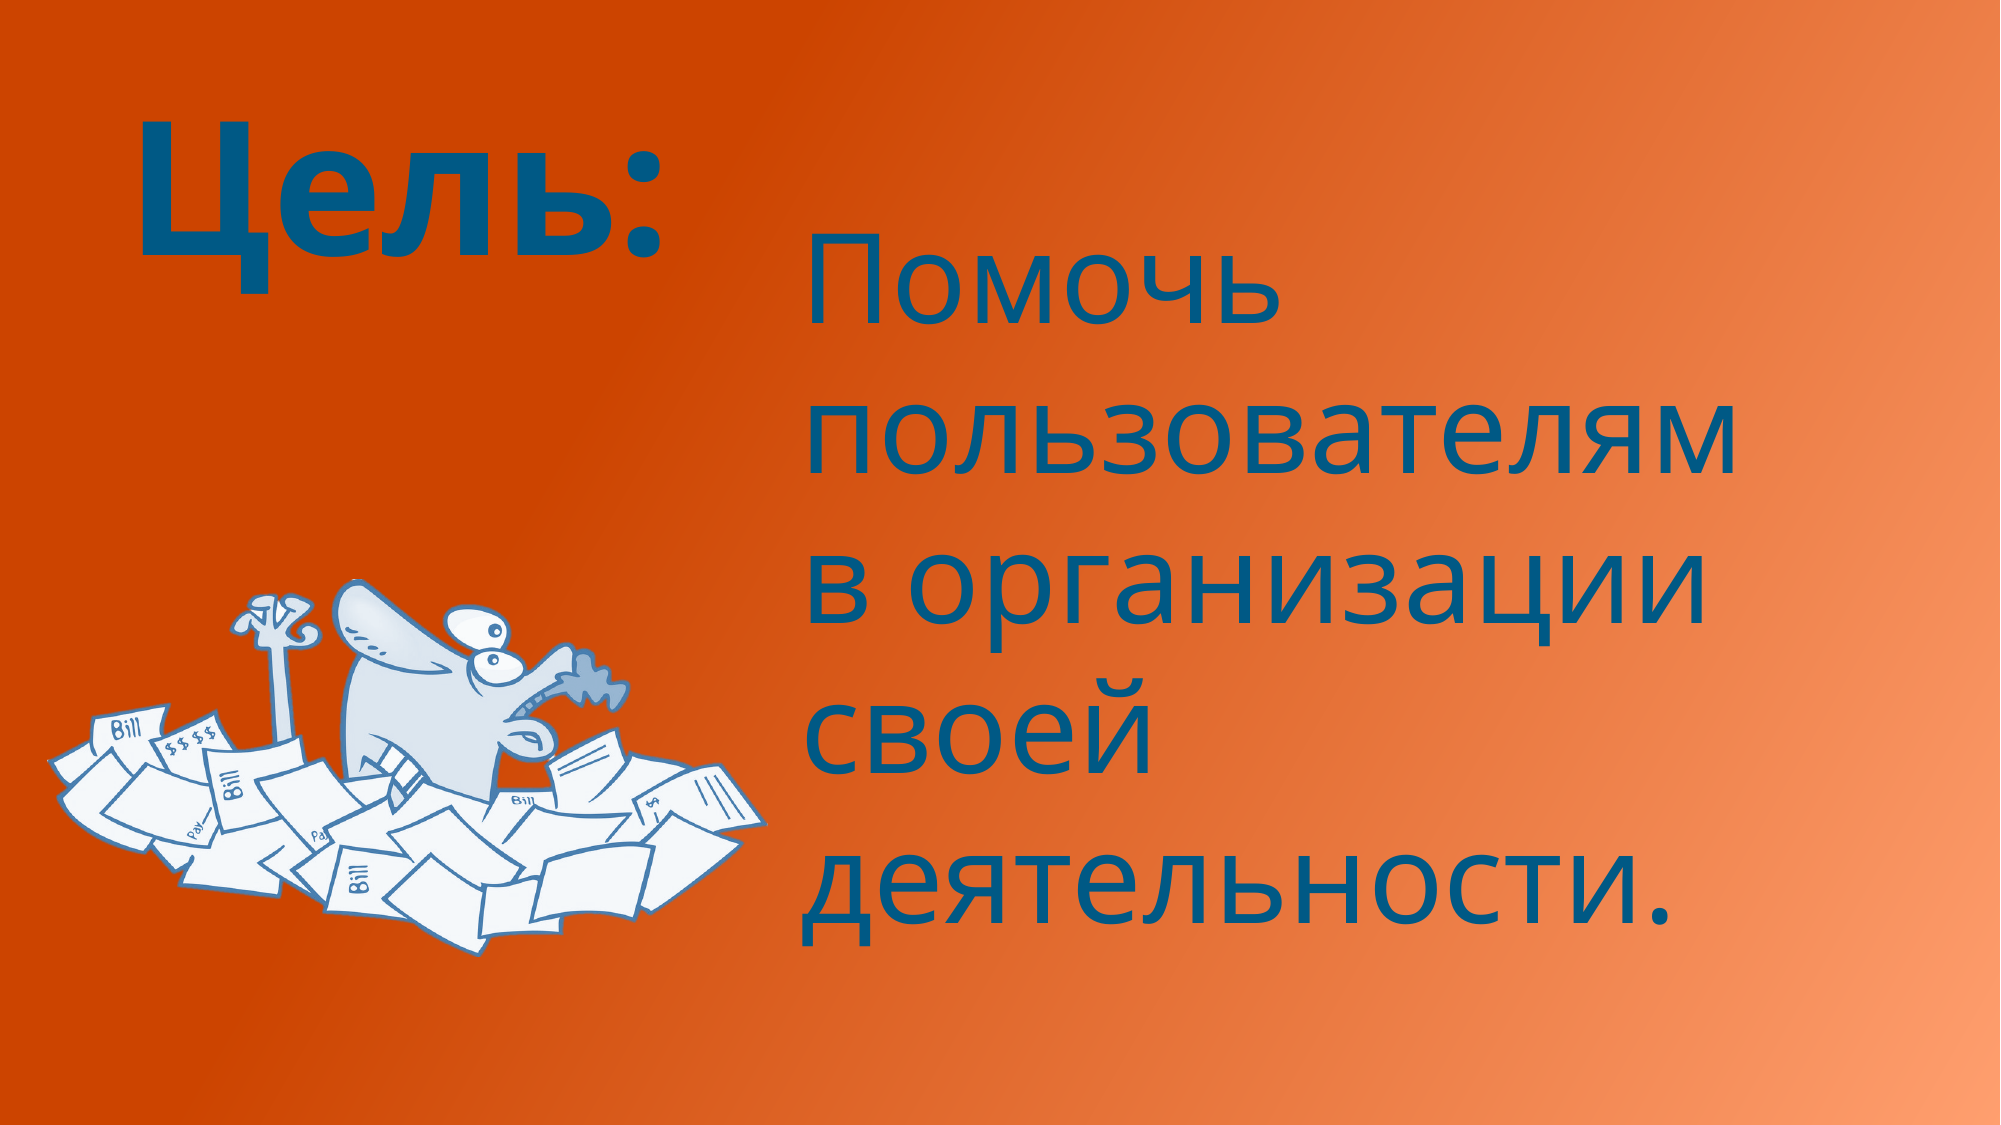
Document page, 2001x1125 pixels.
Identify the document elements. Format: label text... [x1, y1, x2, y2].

title Цель: [112, 45, 703, 329]
picture [46, 579, 768, 957]
text_box Помочь пользователям в организации своей деятельности. [785, 191, 1953, 957]
